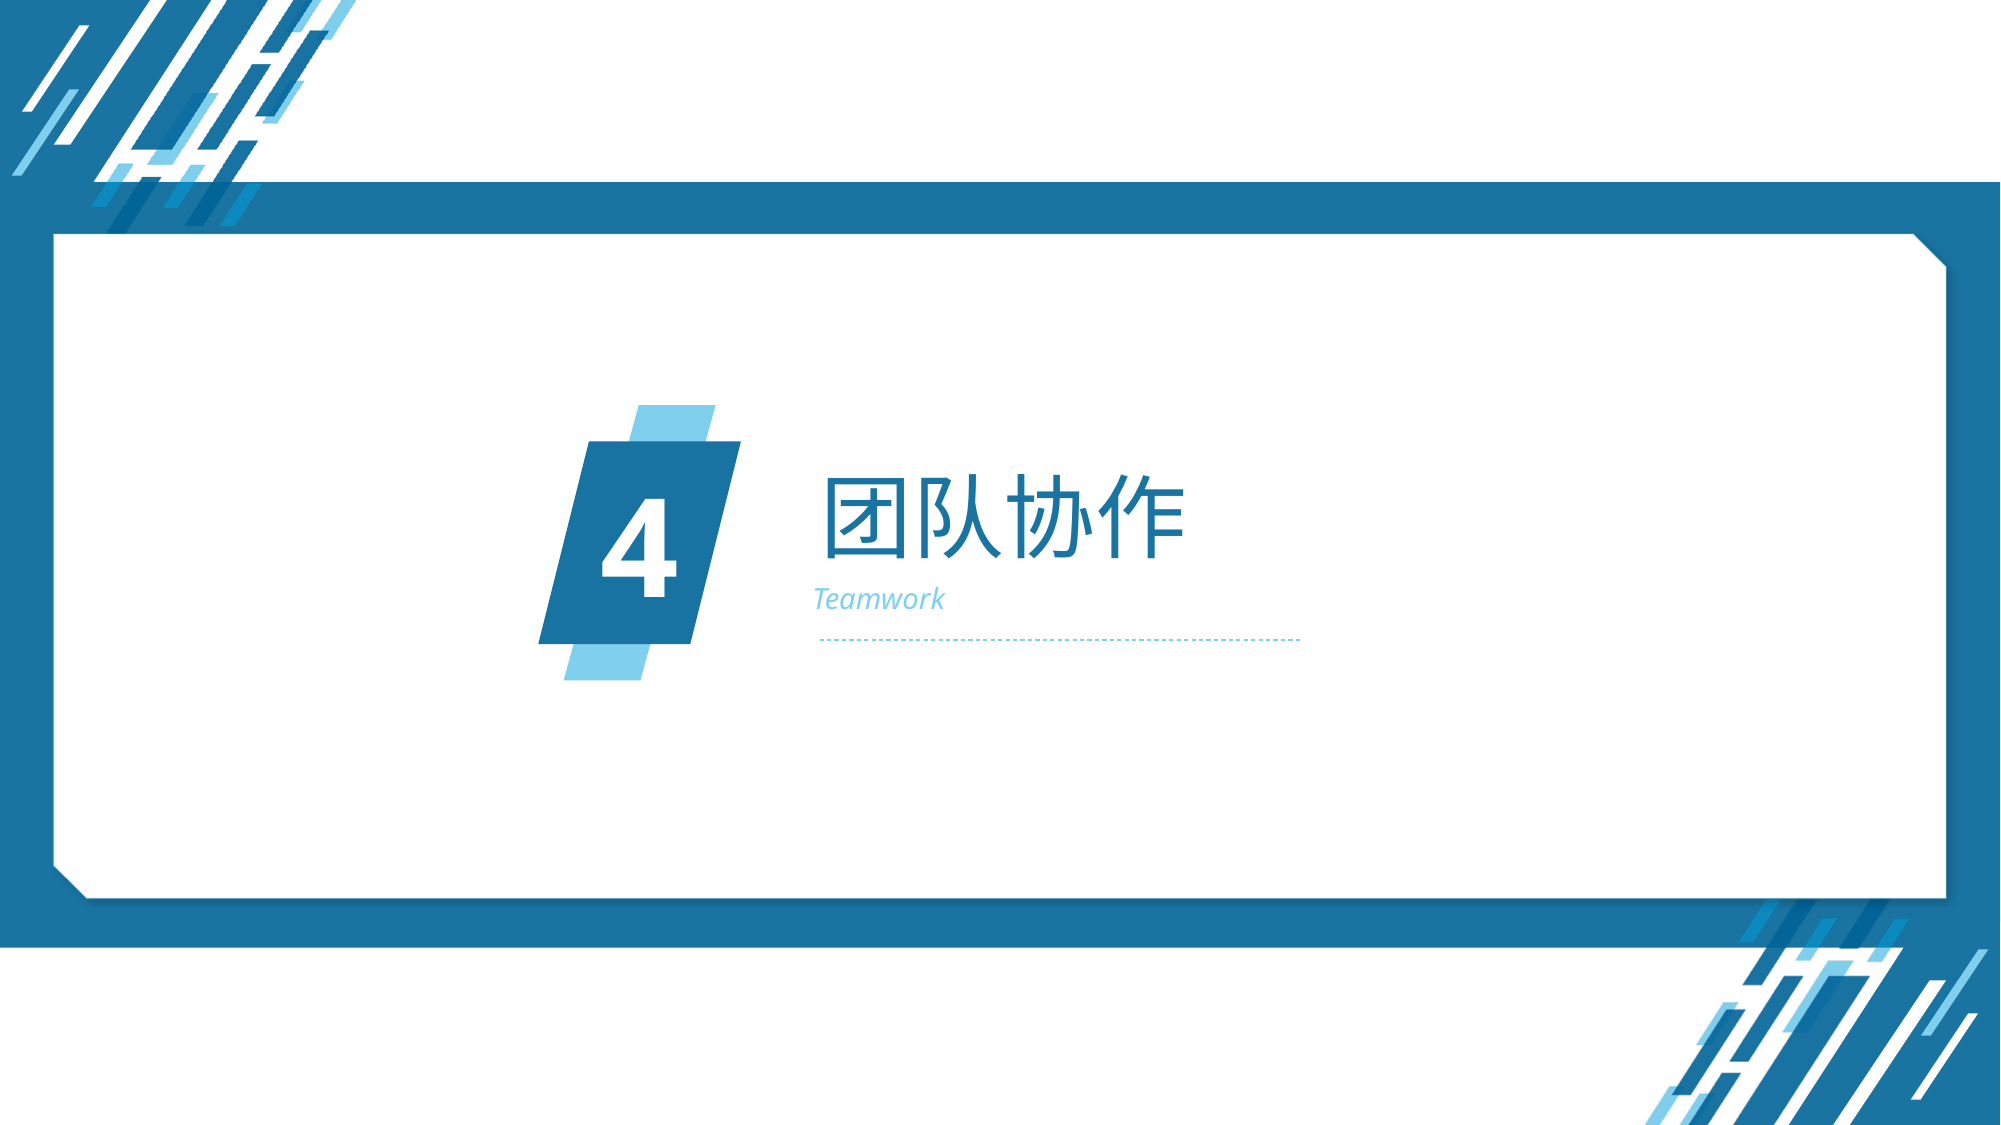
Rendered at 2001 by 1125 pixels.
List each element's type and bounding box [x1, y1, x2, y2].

text_box [538, 405, 1301, 681]
picture [67, 0, 356, 233]
picture [1645, 900, 1933, 1125]
